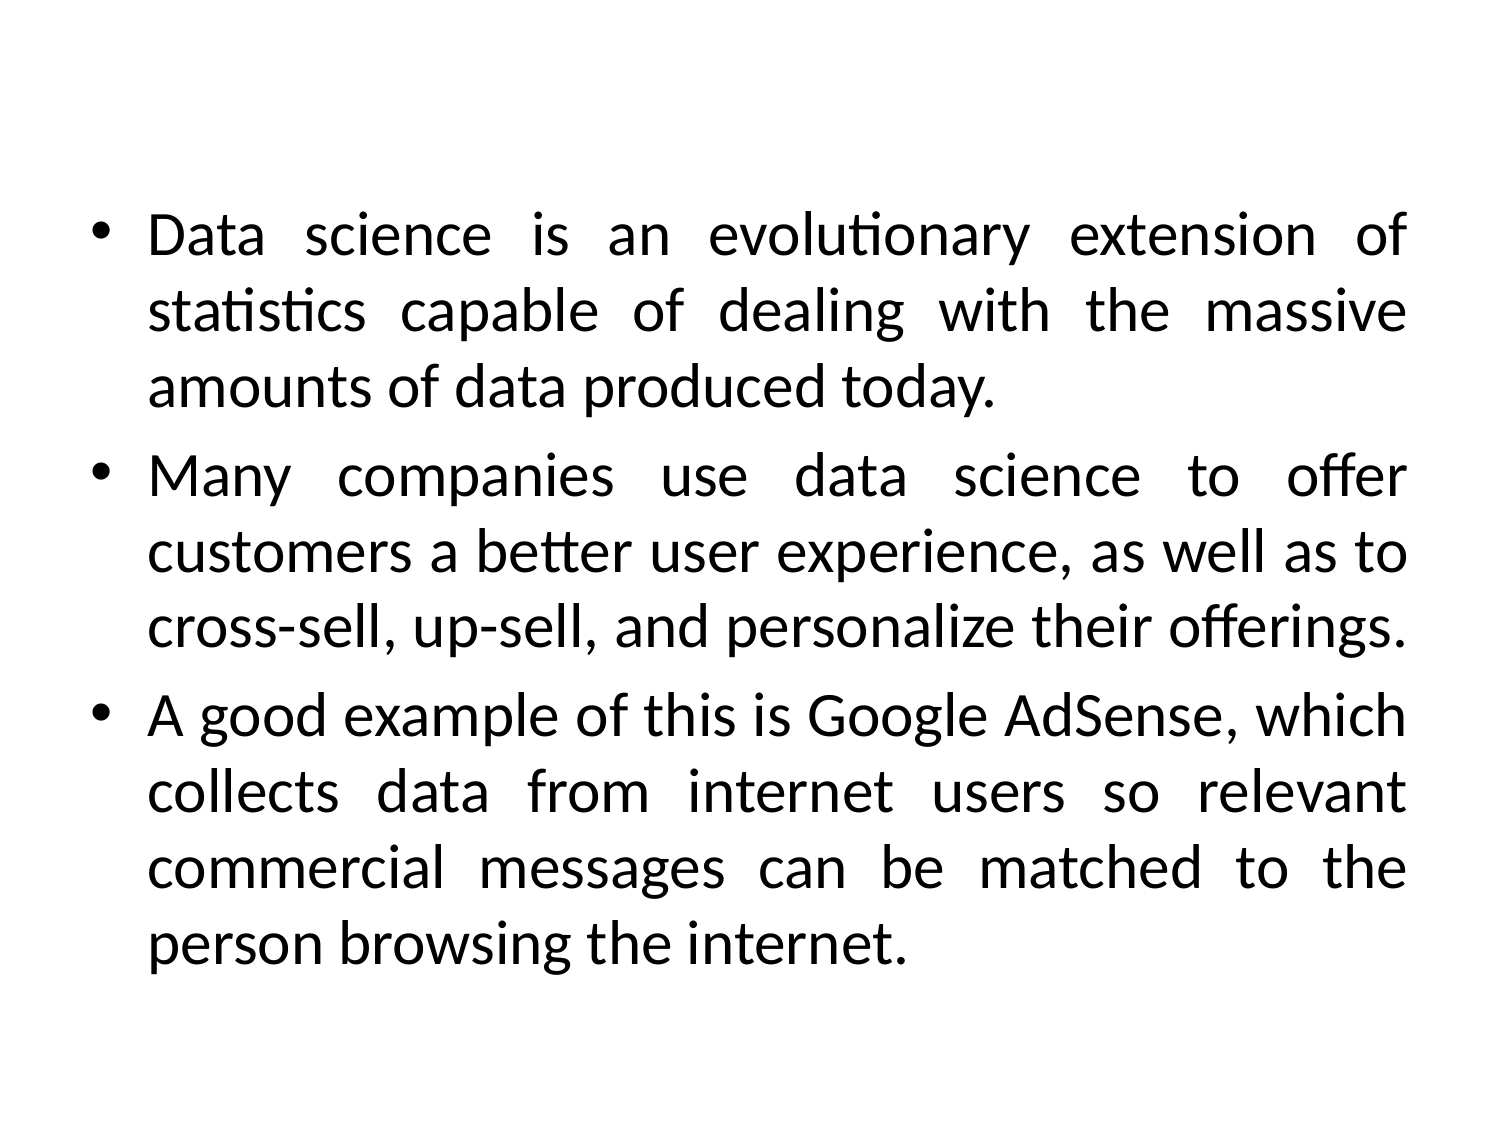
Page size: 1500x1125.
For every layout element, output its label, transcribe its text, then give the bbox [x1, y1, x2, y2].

list Data science is an evolutionary extension of statistics capable of dealing with the massive amounts of data produced today. Many companies use data science to offer customers a better user experience, as well as to cross-sell, up-sell, and personalize their offerings. A good example of this is Google AdSense, which collects data from internet users so relevant commercial messages can be matched to the person browsing the internet. [75, 184, 1425, 1005]
